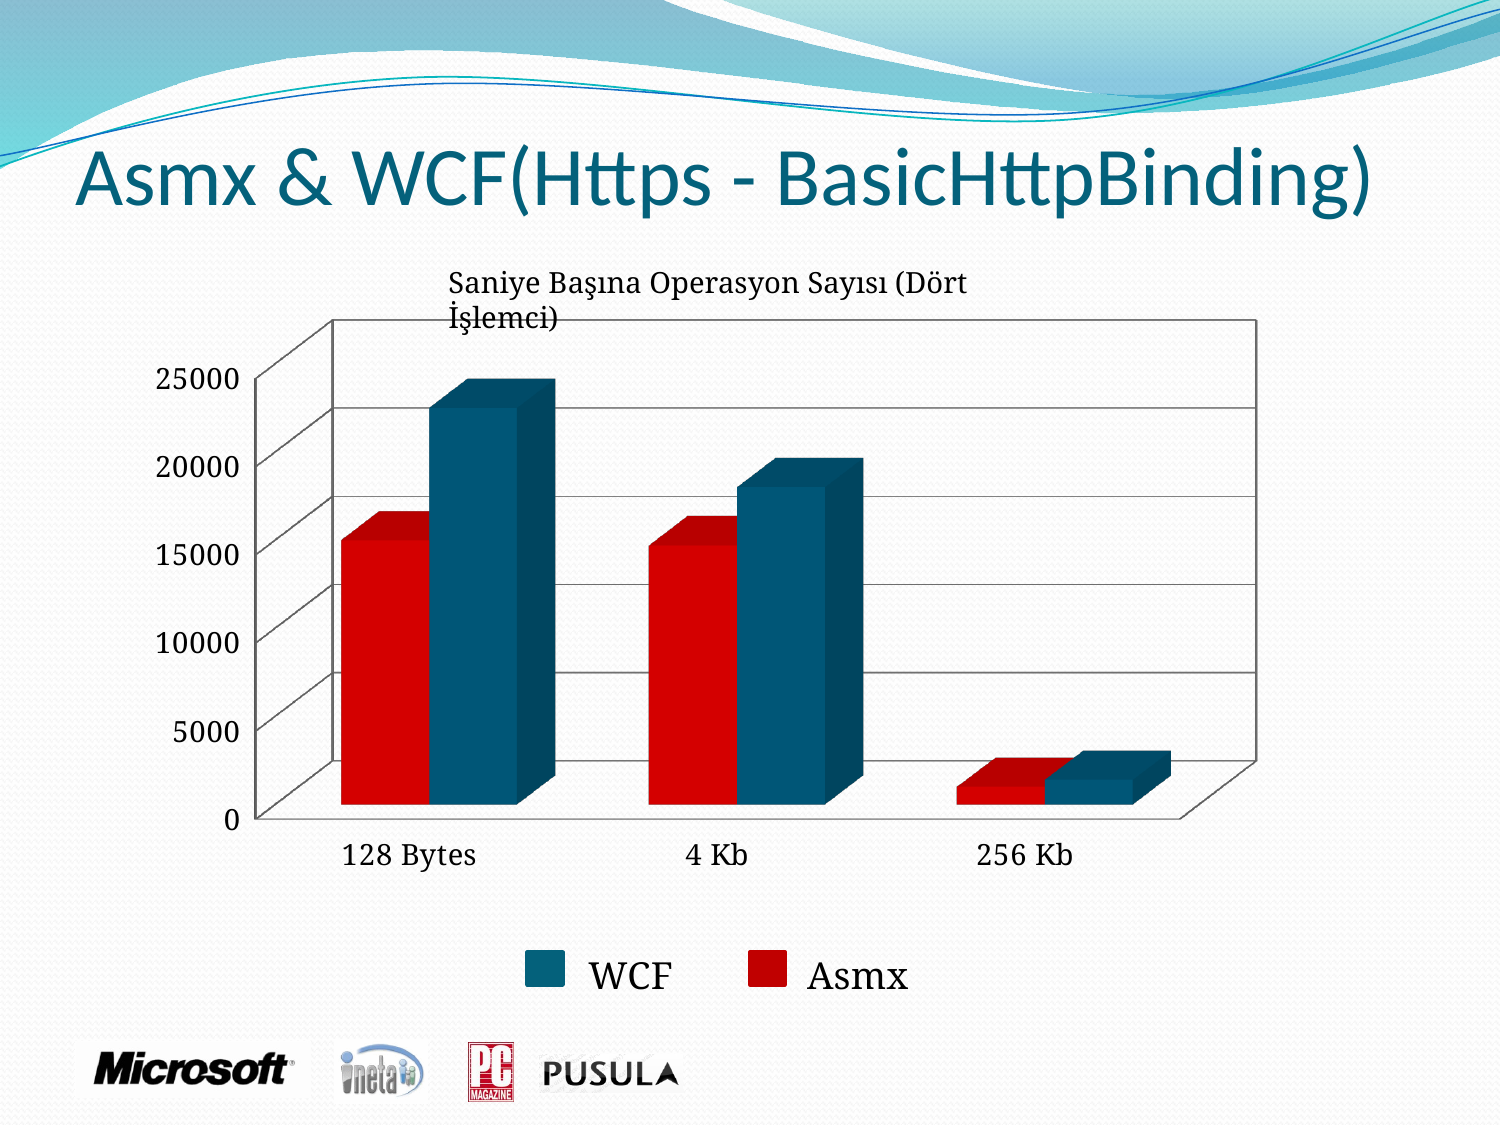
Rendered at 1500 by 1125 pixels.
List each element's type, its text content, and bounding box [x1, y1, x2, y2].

picture [468, 1042, 514, 1102]
picture [539, 1054, 683, 1093]
title Asmx & WCF(Https - BasicHttpBinding) [75, 35, 1425, 223]
picture [334, 1039, 428, 1104]
chart [46, 245, 1360, 1009]
picture [75, 1041, 311, 1098]
